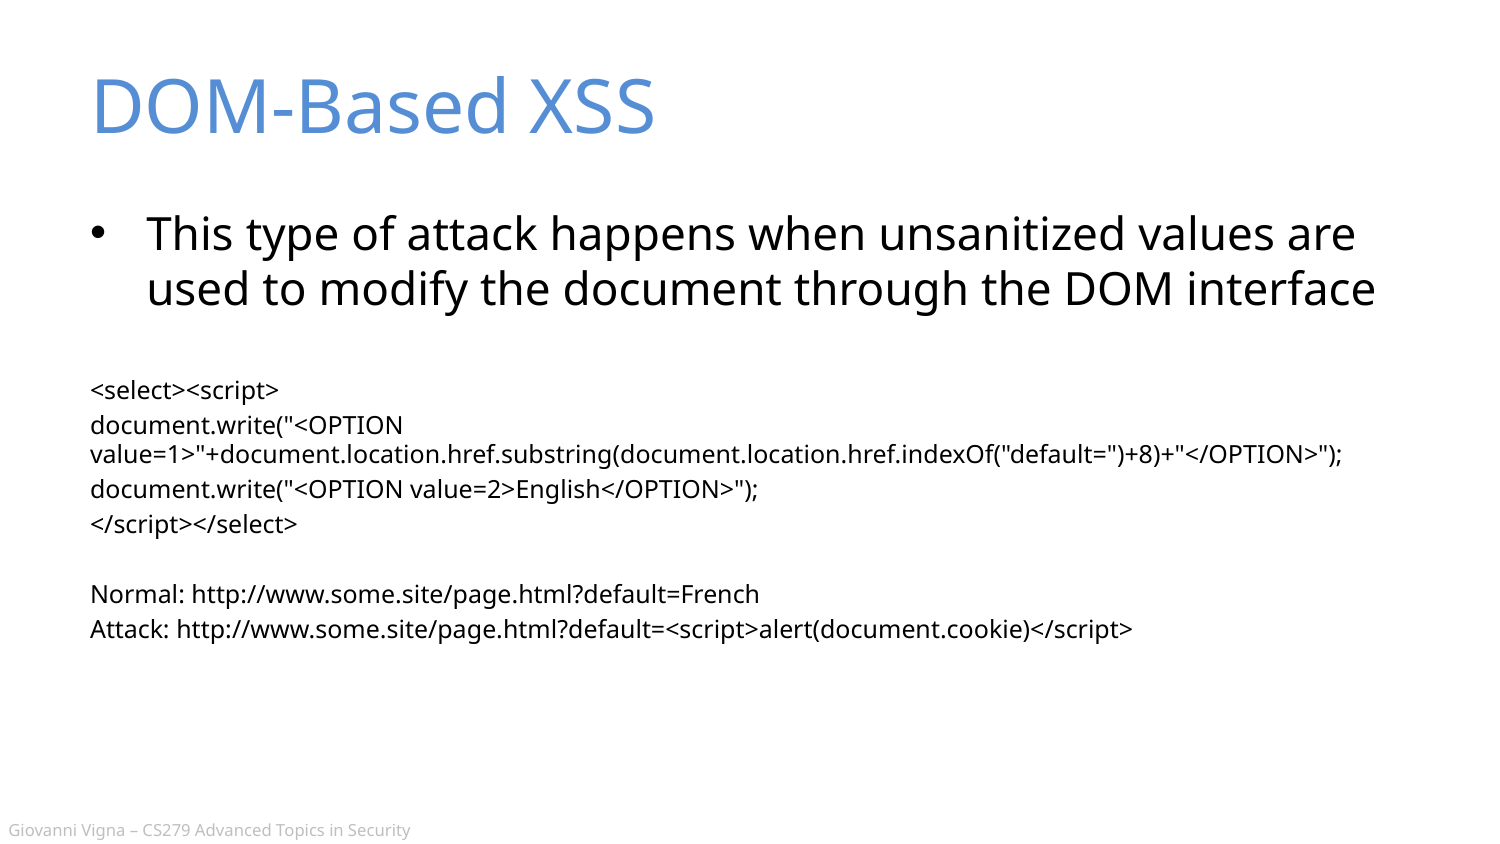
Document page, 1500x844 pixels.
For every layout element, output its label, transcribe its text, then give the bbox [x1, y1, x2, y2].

title DOM-Based XSS [75, 33, 1425, 175]
list This type of attack happens when unsanitized values are used to modify the document through the DOM interface <select><script> document.write("<OPTION value=1>"+document.location.href.substring(document.location.href.indexOf("default=")+8)+"</OPTION>"); document.write("<OPTION value=2>English</OPTION>"); </script></select> Normal: http://www.some.site/page.html?default=French Attack: http://www.some.site/page.html?default=<script>alert(document.cookie)</script> [75, 196, 1425, 813]
